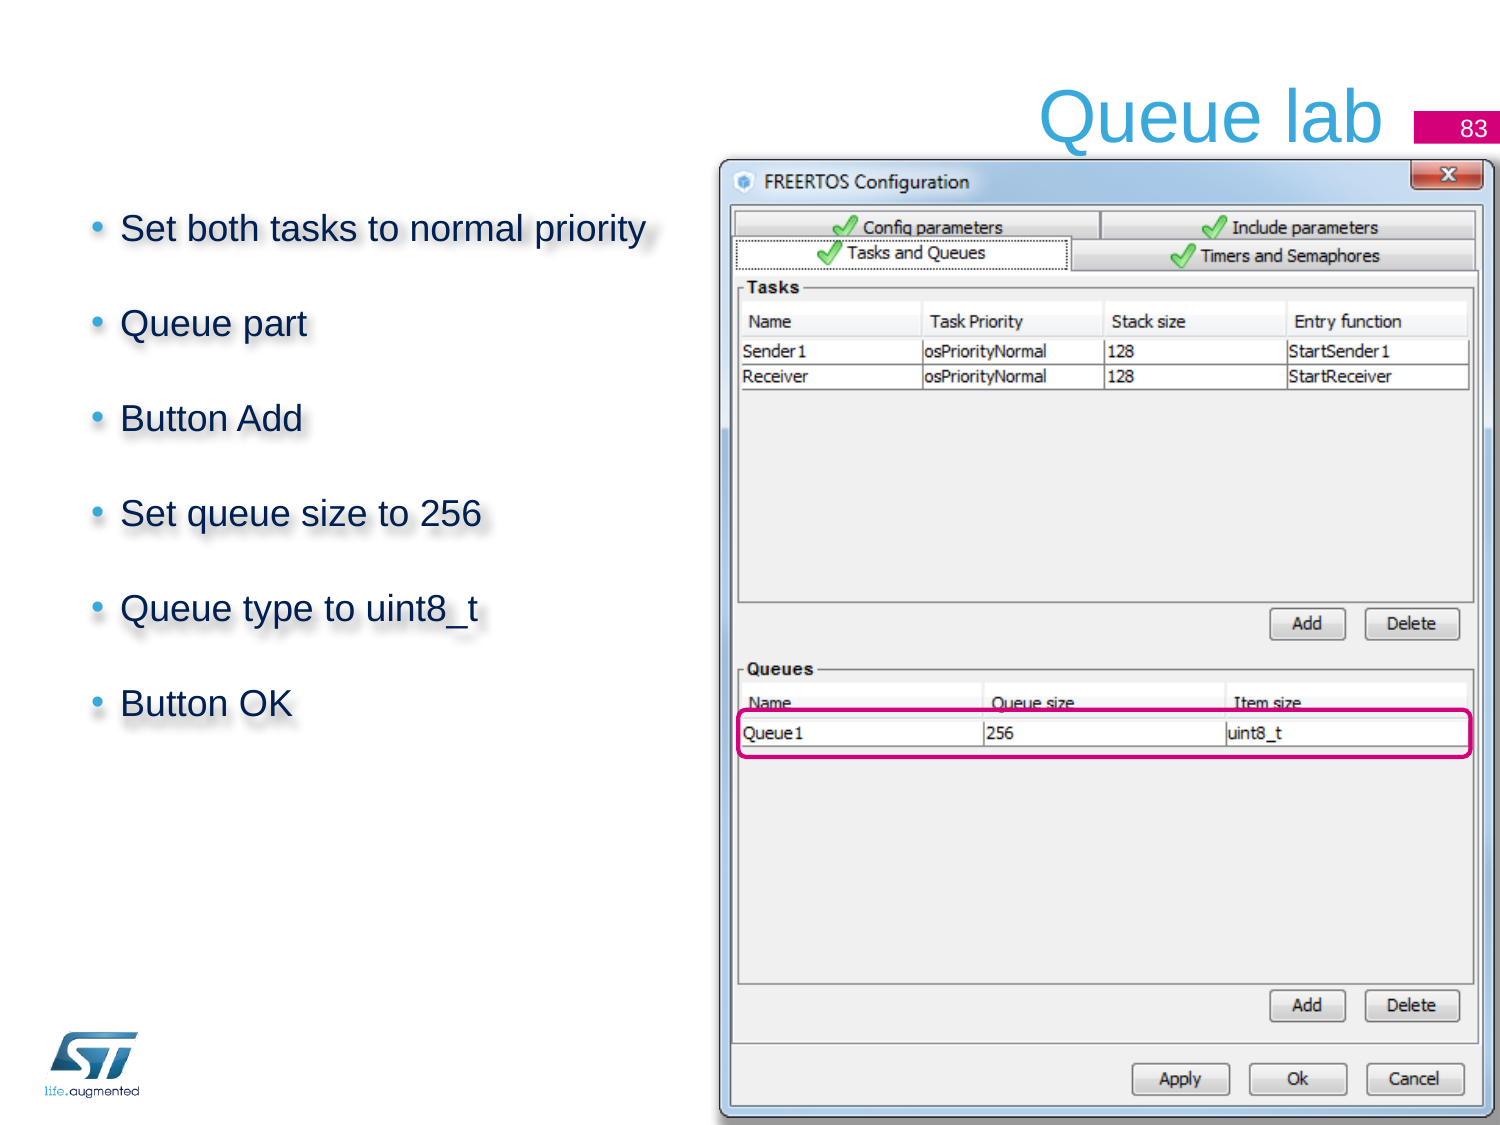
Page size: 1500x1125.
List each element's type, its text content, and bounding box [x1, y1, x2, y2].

slide_number 83 [1413, 111, 1500, 144]
title Queue lab [75, 19, 1400, 195]
list Set both tasks to normal priority Queue part Button Add Set queue size to 256 Queue type to uint8_t Button OK [76, 196, 713, 737]
picture [37, 1022, 147, 1104]
picture [718, 159, 1495, 1118]
